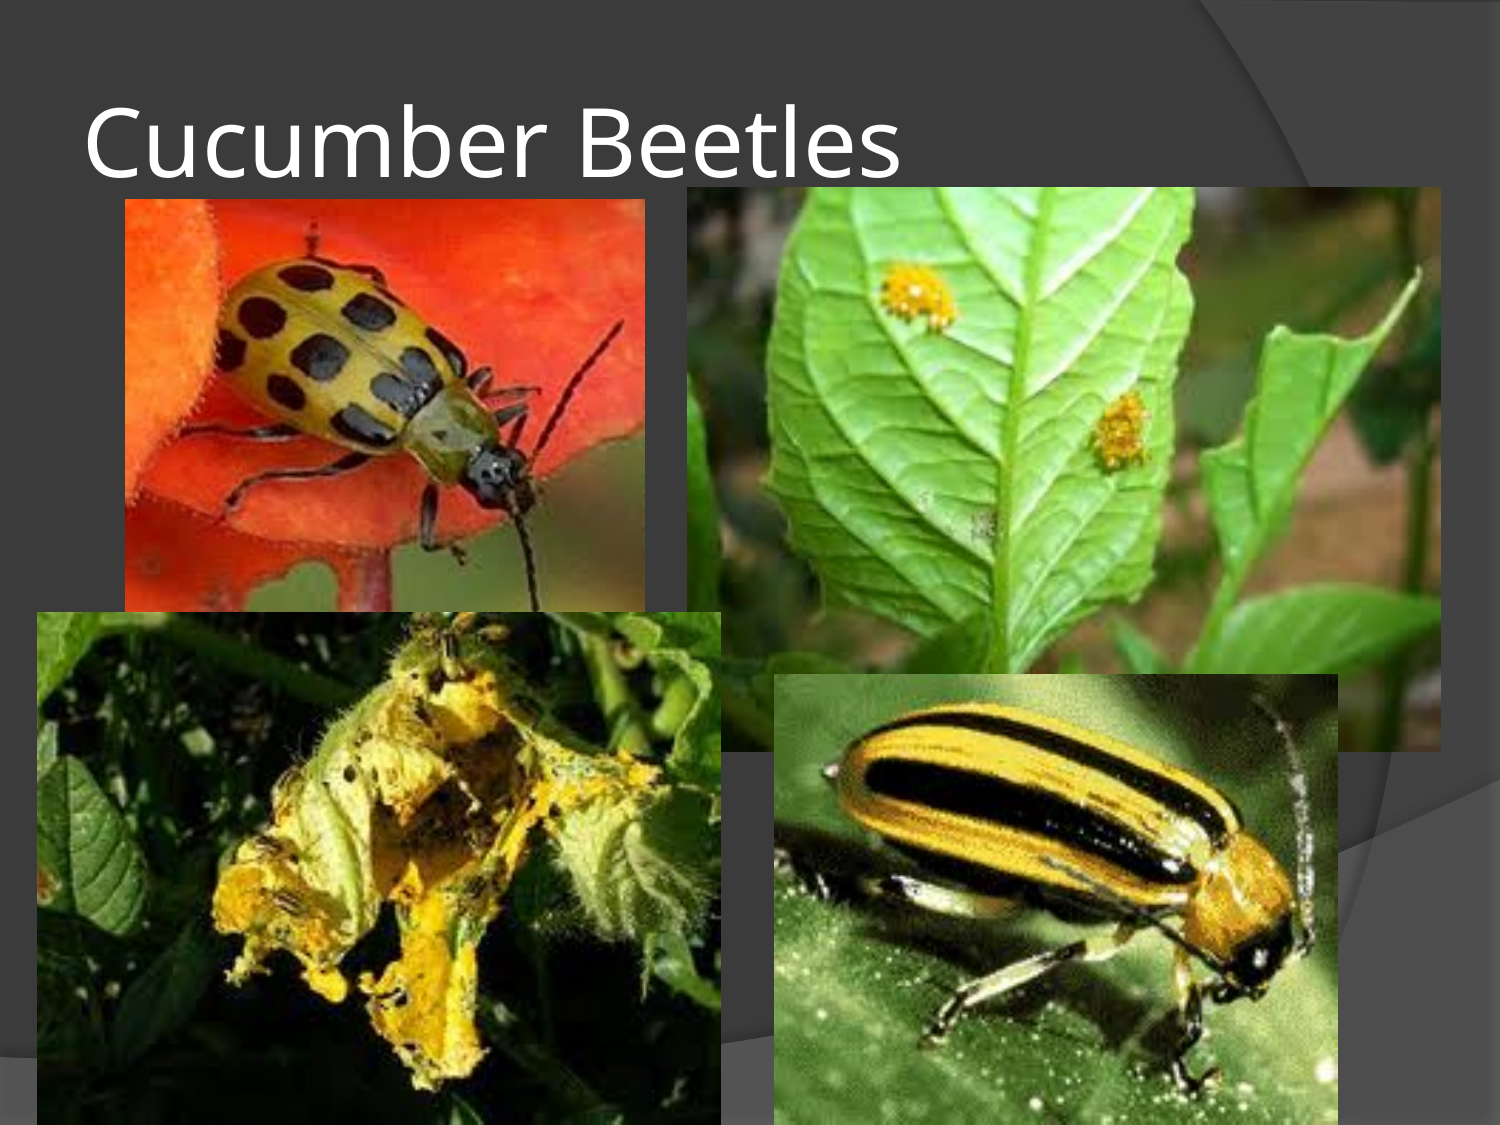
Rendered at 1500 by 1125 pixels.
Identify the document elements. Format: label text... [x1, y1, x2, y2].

picture [774, 674, 1338, 1125]
picture [687, 187, 1441, 752]
picture [37, 612, 722, 1125]
title Cucumber Beetles [75, 45, 1300, 233]
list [124, 199, 645, 604]
